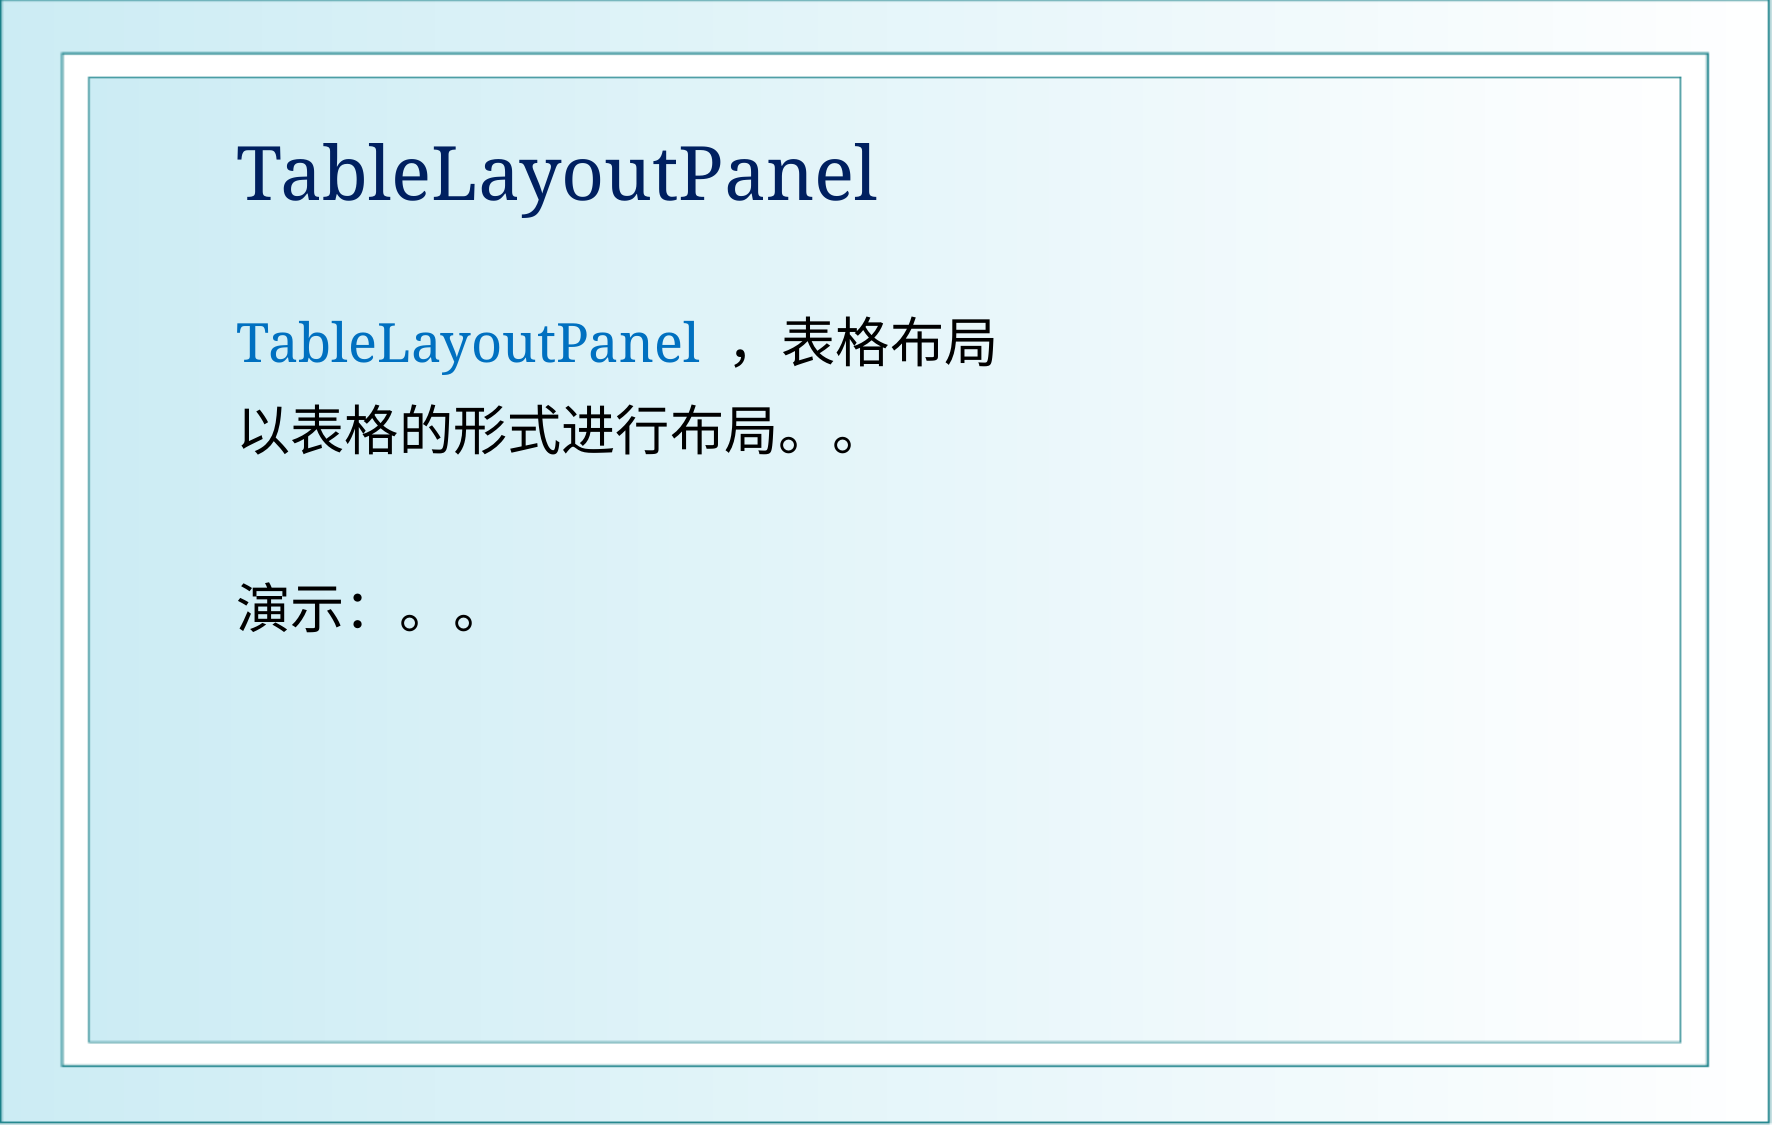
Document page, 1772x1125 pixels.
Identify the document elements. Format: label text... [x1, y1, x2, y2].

title TableLayoutPanel [221, 90, 1566, 223]
picture [0, 0, 1772, 1125]
list TableLayoutPanel ，表格布局 以表格的形式进行布局。。 演示：。。 [221, 287, 1566, 1006]
